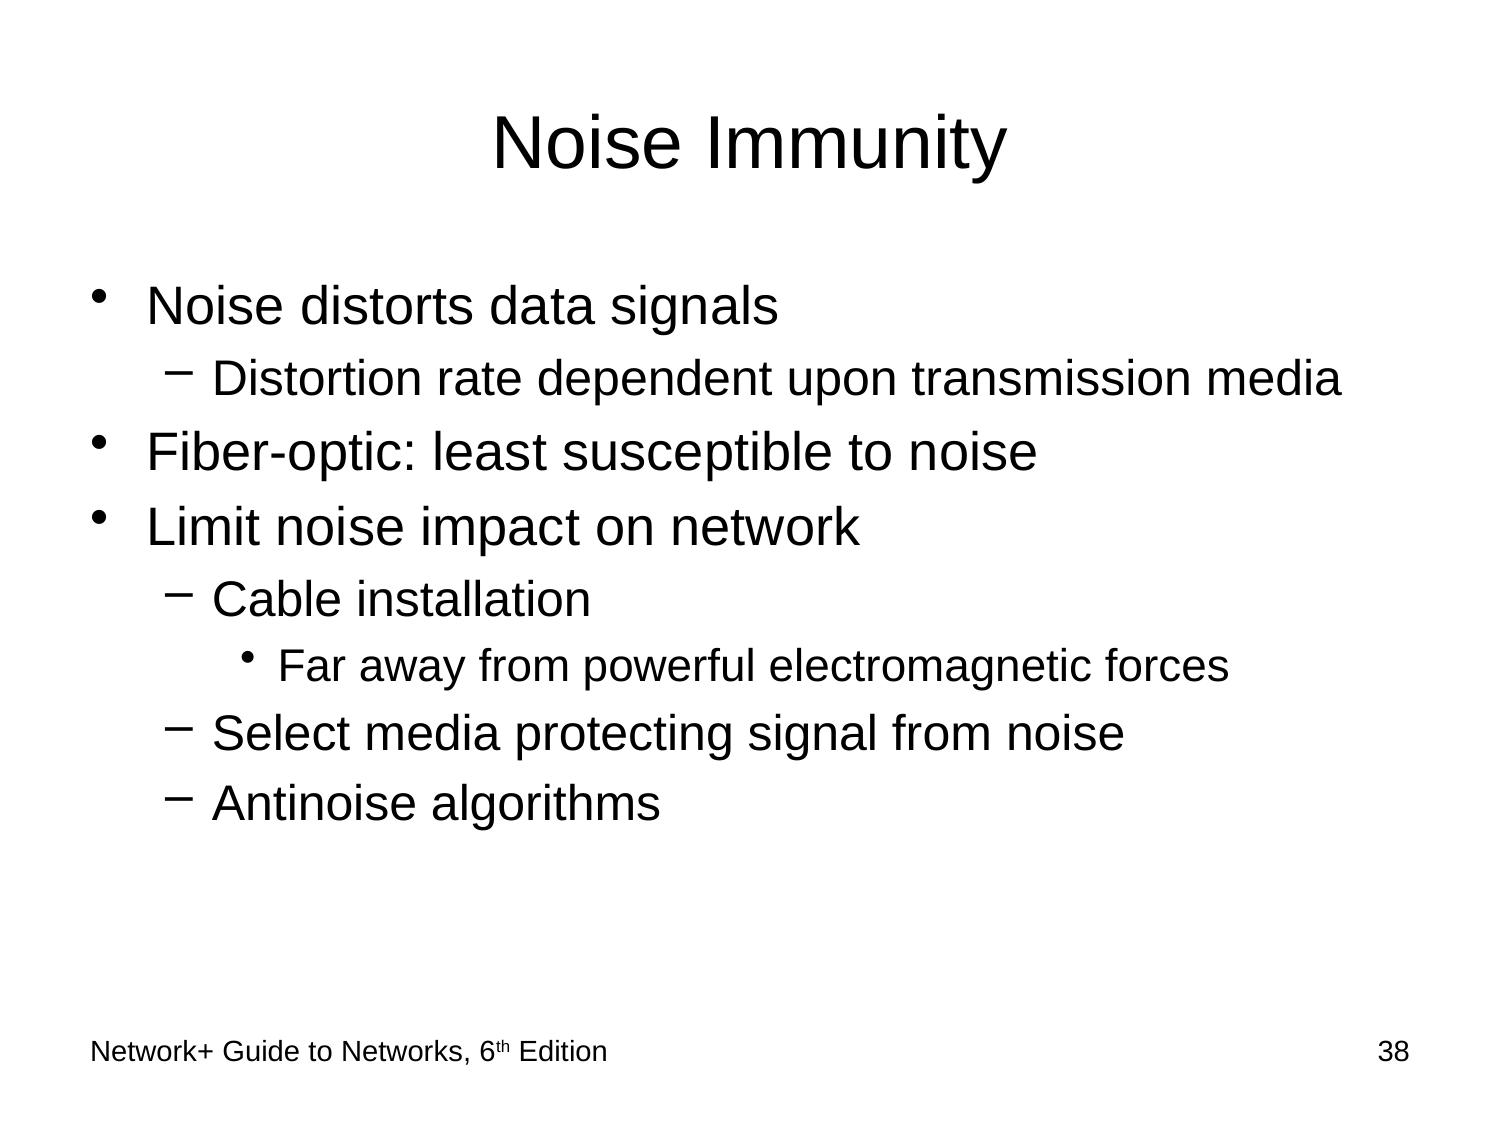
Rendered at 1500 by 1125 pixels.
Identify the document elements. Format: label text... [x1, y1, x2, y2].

footer Network+ Guide to Networks, 6th Edition [74, 1024, 988, 1103]
slide_number 38 [1074, 1024, 1426, 1103]
title Noise Immunity [75, 45, 1425, 233]
list Noise distorts data signals Distortion rate dependent upon transmission media Fiber-optic: least susceptible to noise Limit noise impact on network Cable installation Far away from powerful electromagnetic forces Select media protecting signal from noise Antinoise algorithms [75, 262, 1425, 1005]
